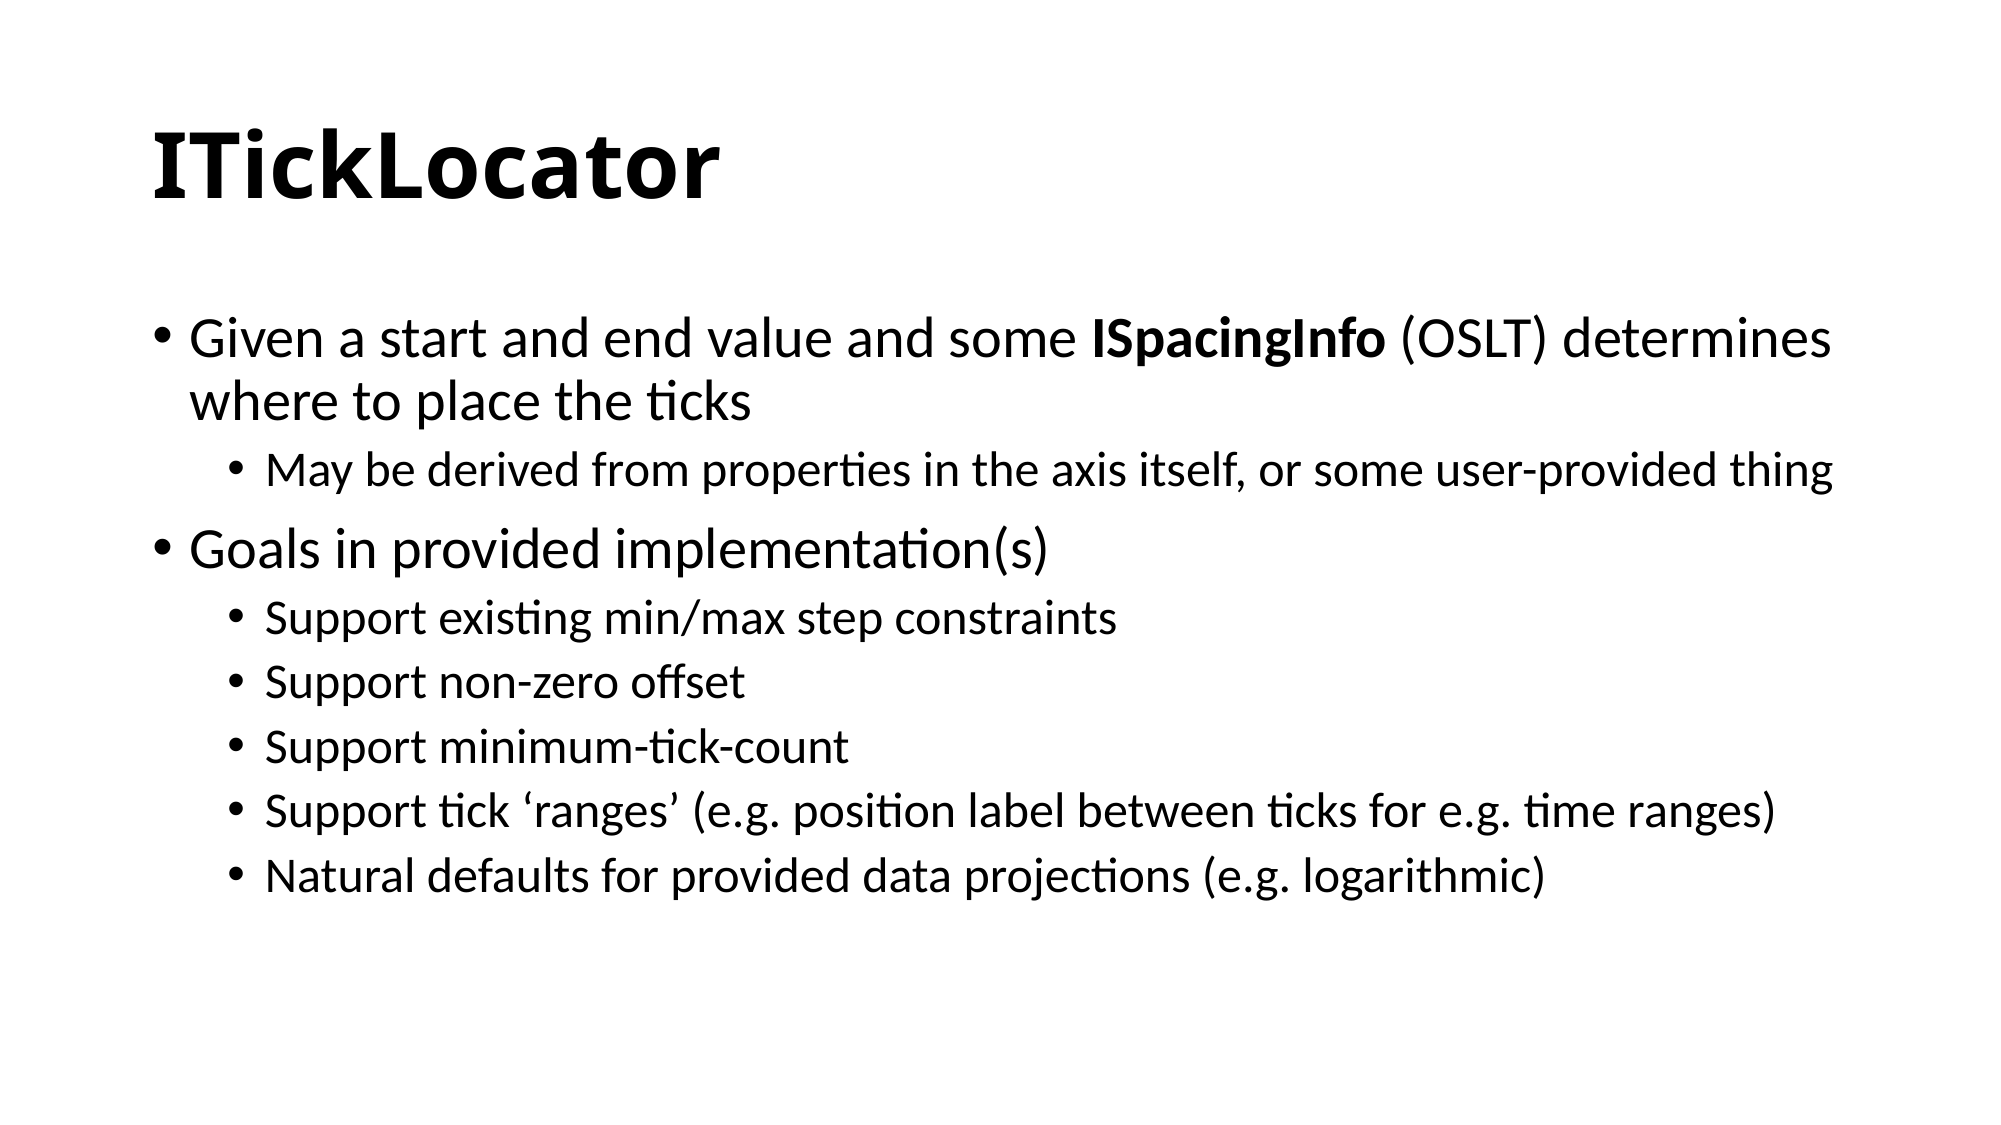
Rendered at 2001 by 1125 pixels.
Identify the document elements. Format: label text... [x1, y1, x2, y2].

list Given a start and end value and some ISpacingInfo (OSLT) determines where to place the ticks May be derived from properties in the axis itself, or some user-provided thing Goals in provided implementation(s) Support existing min/max step constraints Support non-zero offset Support minimum-tick-count Support tick ‘ranges’ (e.g. position label between ticks for e.g. time ranges) Natural defaults for provided data projections (e.g. logarithmic) [137, 299, 1863, 1014]
title ITickLocator [137, 59, 1863, 278]
